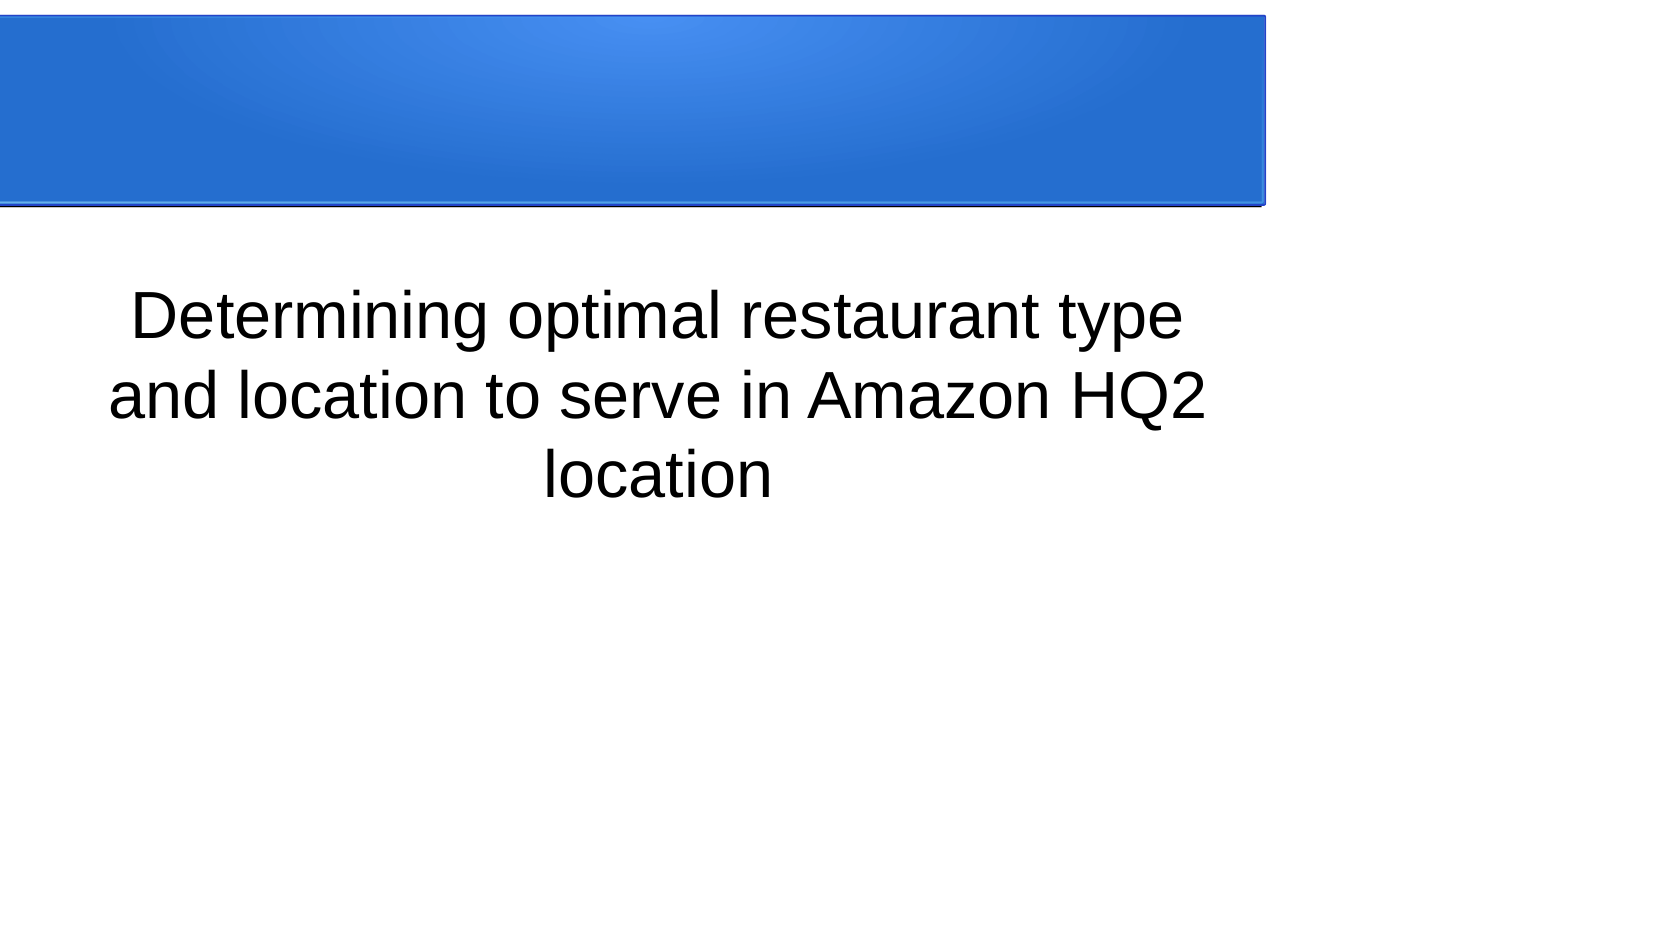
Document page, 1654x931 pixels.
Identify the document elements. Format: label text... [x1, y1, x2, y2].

picture [0, 13, 1269, 211]
text_box Determining optimal restaurant type and location to serve in Amazon HQ2 location [82, 35, 1235, 748]
